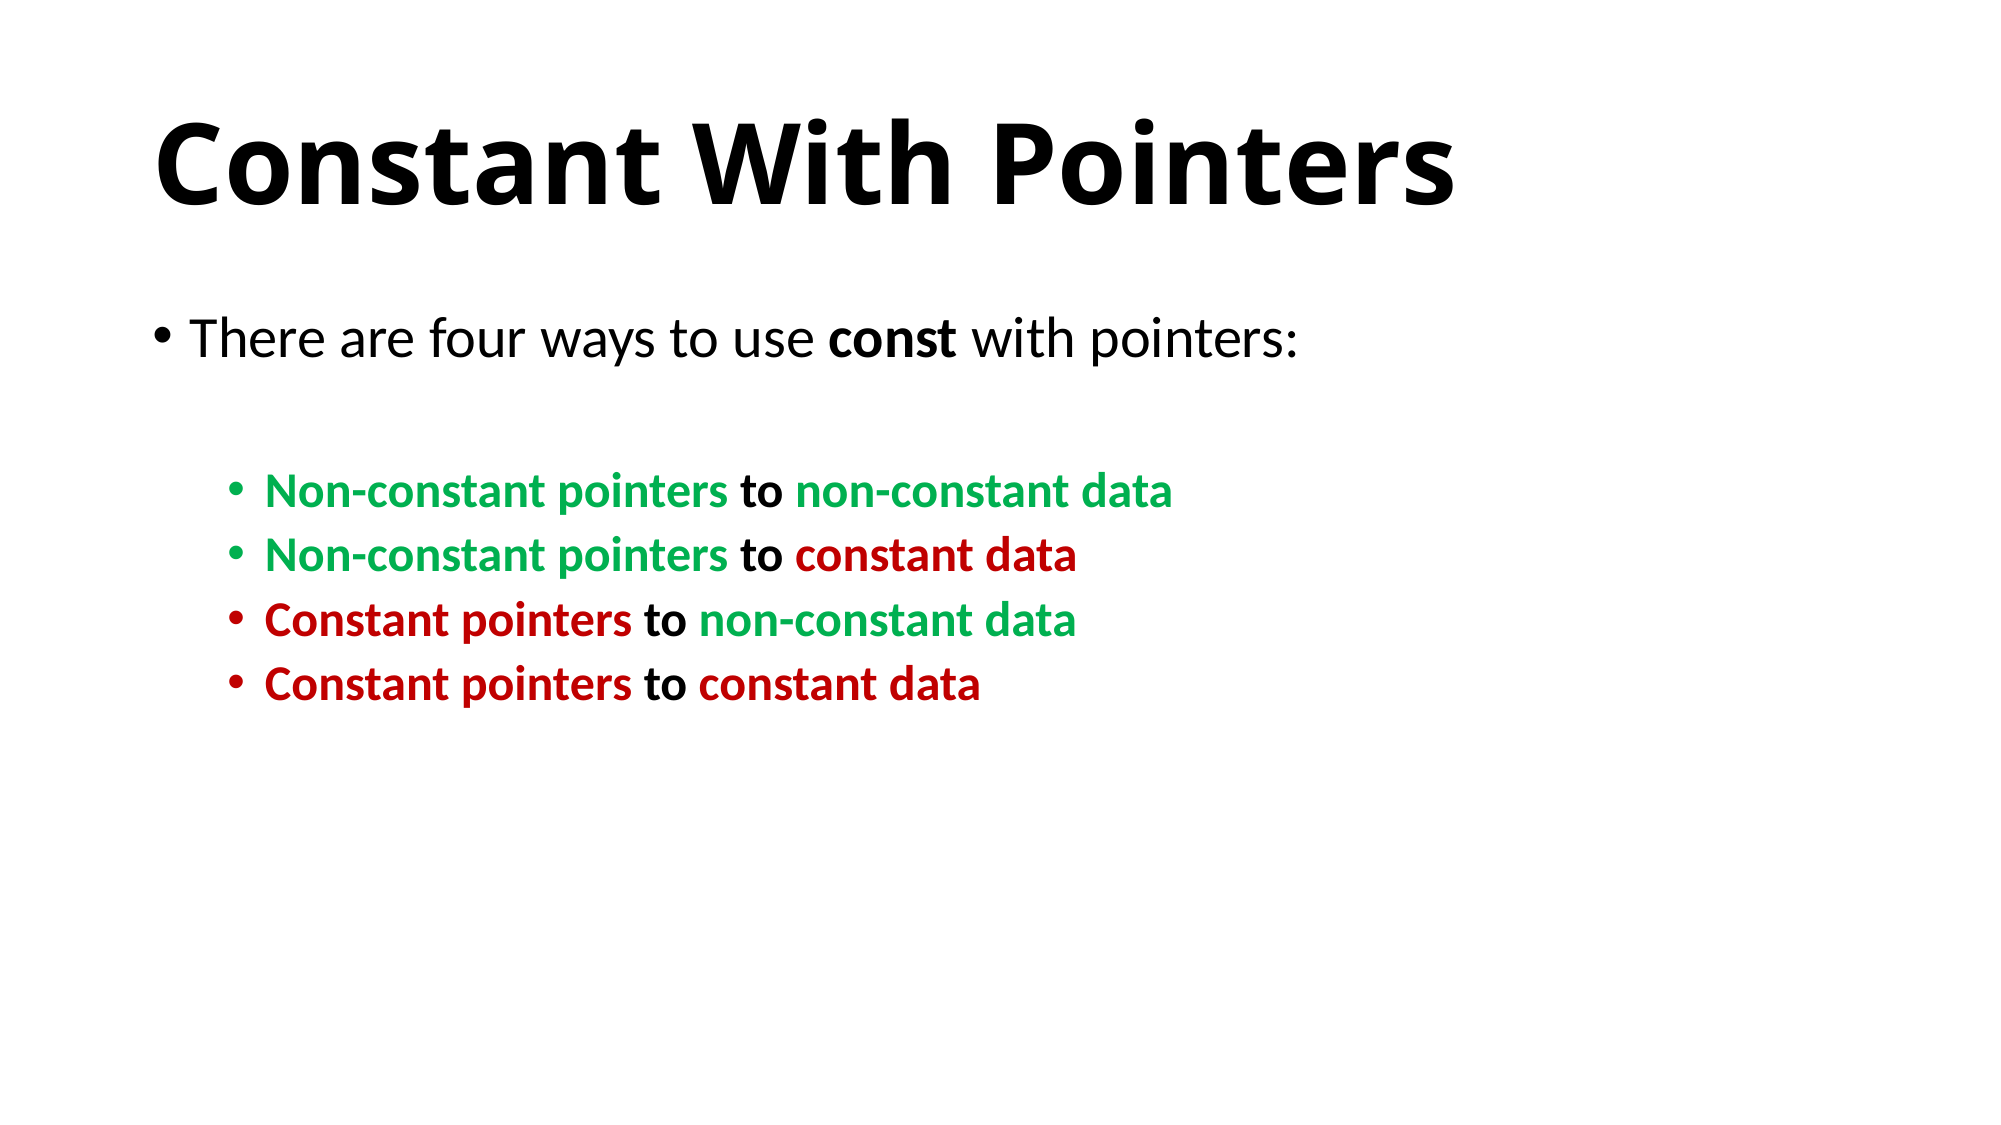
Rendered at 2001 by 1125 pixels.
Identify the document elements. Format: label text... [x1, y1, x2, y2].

title Constant With Pointers [137, 59, 1863, 278]
list There are four ways to use const with pointers: Non-constant pointers to non-constant data Non-constant pointers to constant data Constant pointers to non-constant data Constant pointers to constant data [137, 299, 1863, 1014]
